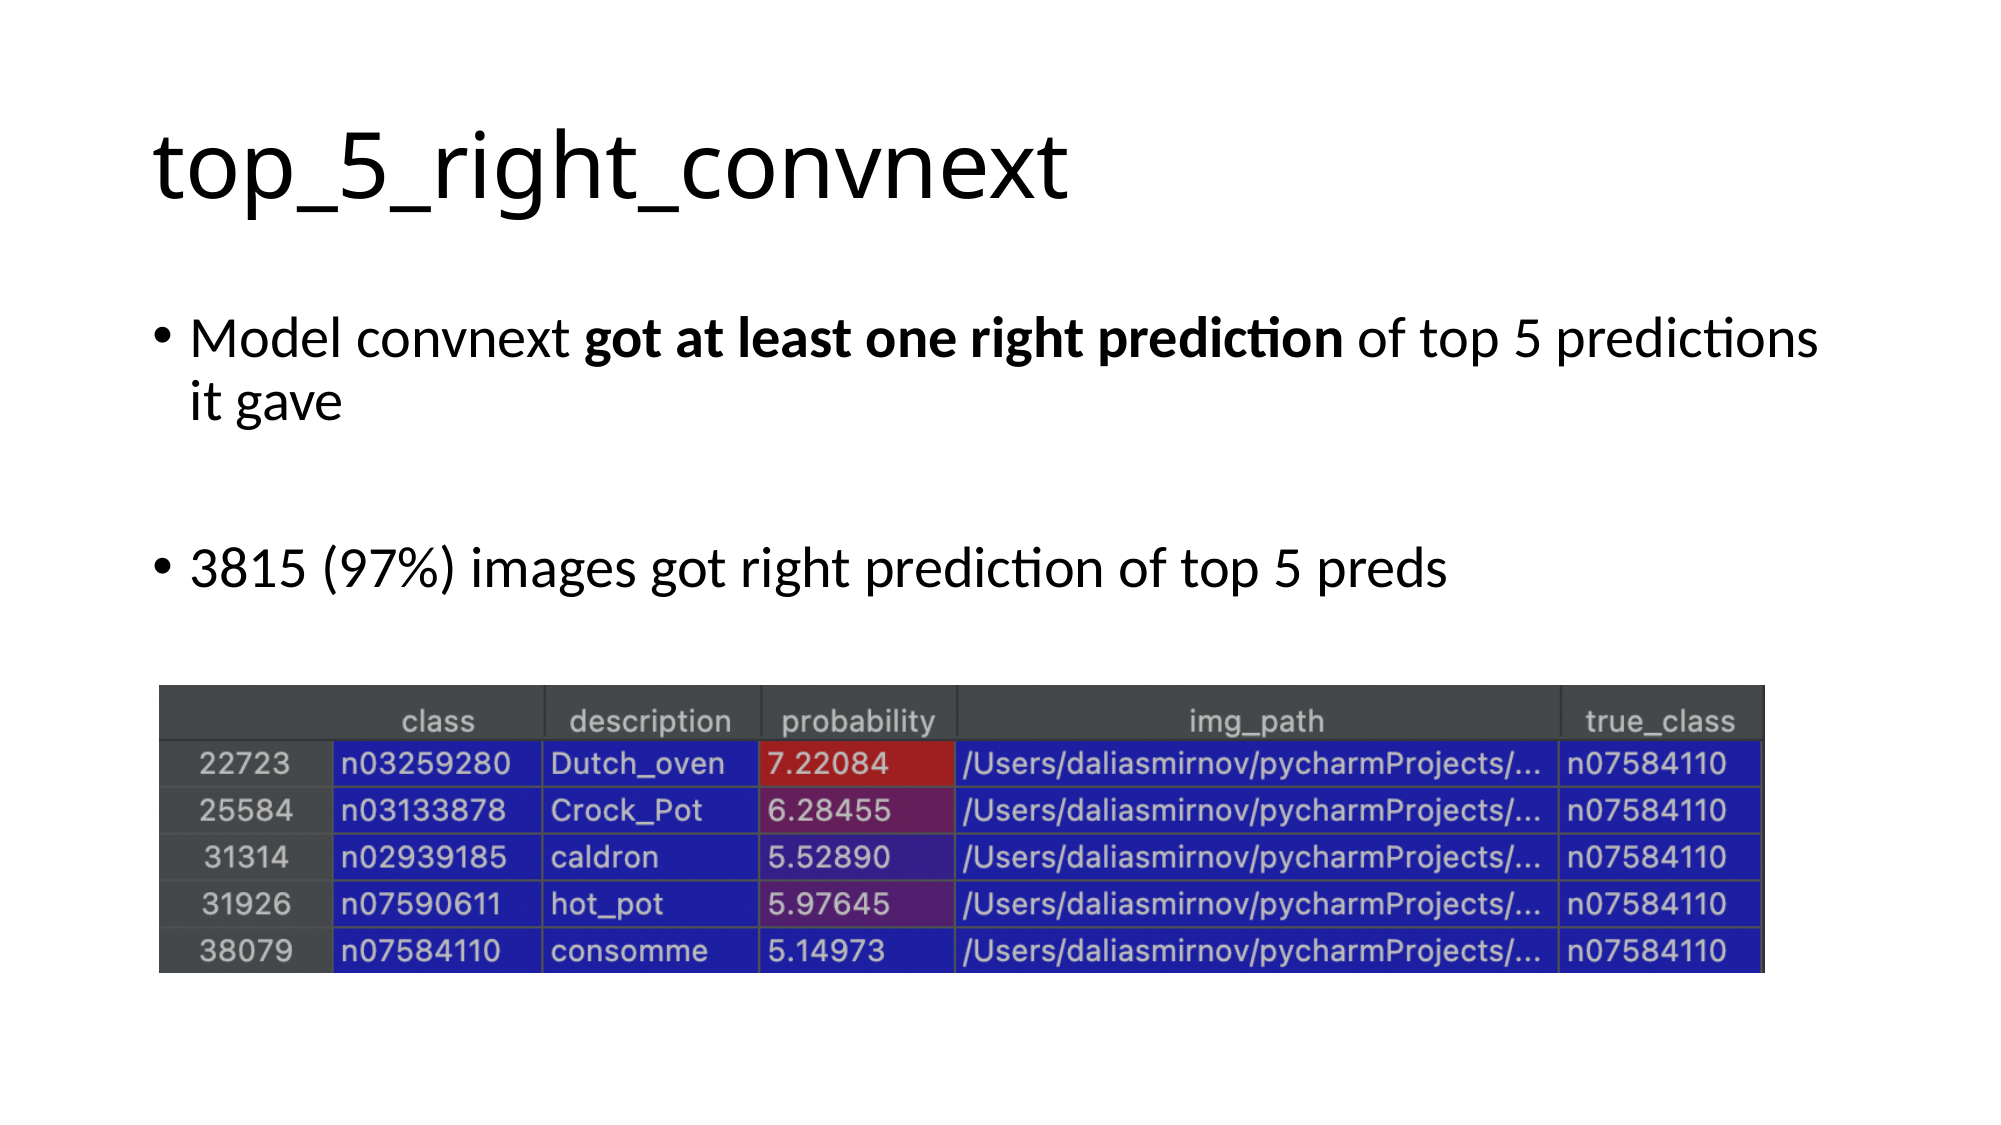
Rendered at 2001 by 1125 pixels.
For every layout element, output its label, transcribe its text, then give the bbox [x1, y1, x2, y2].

picture [159, 685, 1765, 973]
title top_5_right_convnext [137, 59, 1863, 278]
list Model convnext got at least one right prediction of top 5 predictions it gave 3815 (97%) images got right prediction of top 5 preds [137, 299, 1863, 616]
